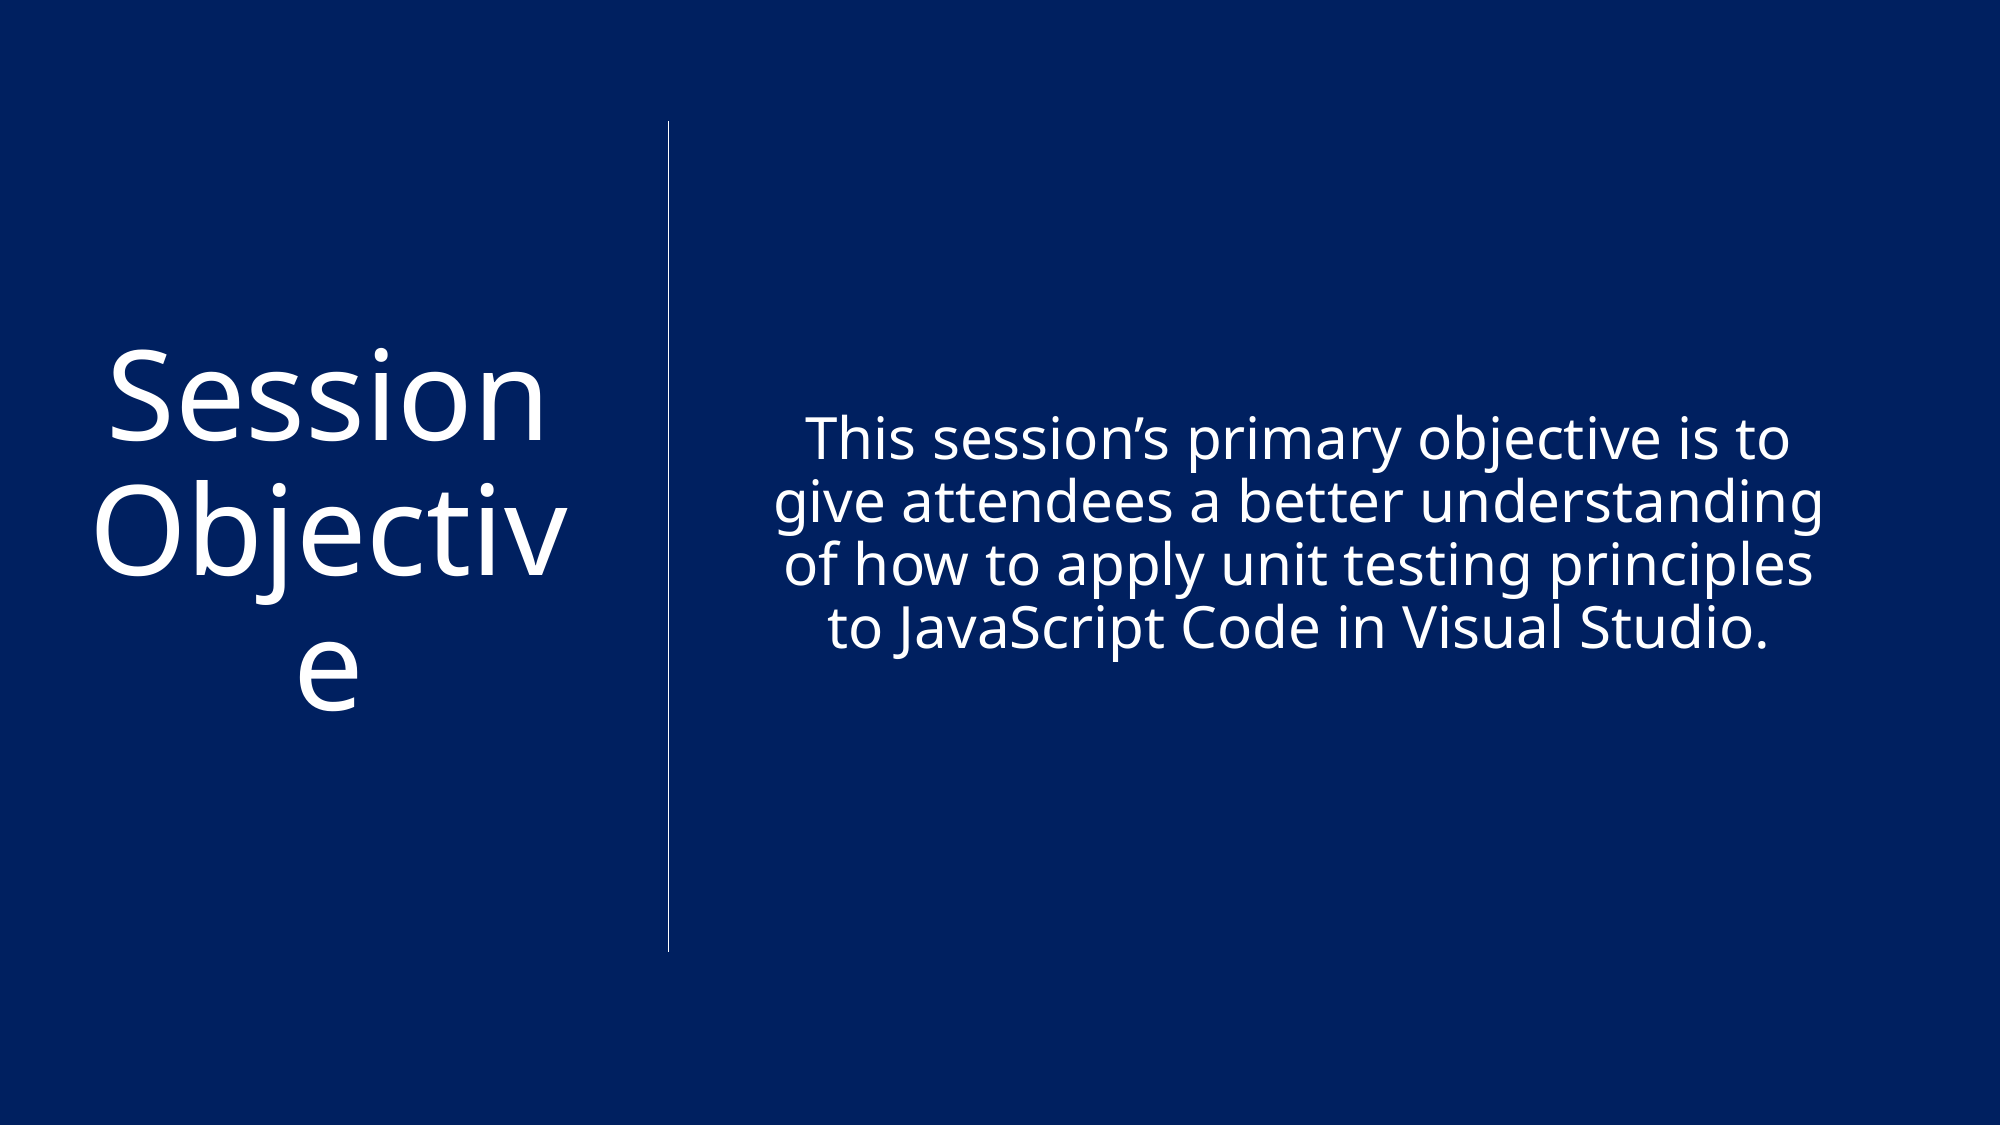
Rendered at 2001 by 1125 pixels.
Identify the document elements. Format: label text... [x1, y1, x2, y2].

title Session Objective [57, 148, 600, 923]
list This session’s primary objective is to give attendees a better understanding of how to apply unit testing principles to JavaScript Code in Visual Studio. [744, 148, 1854, 923]
